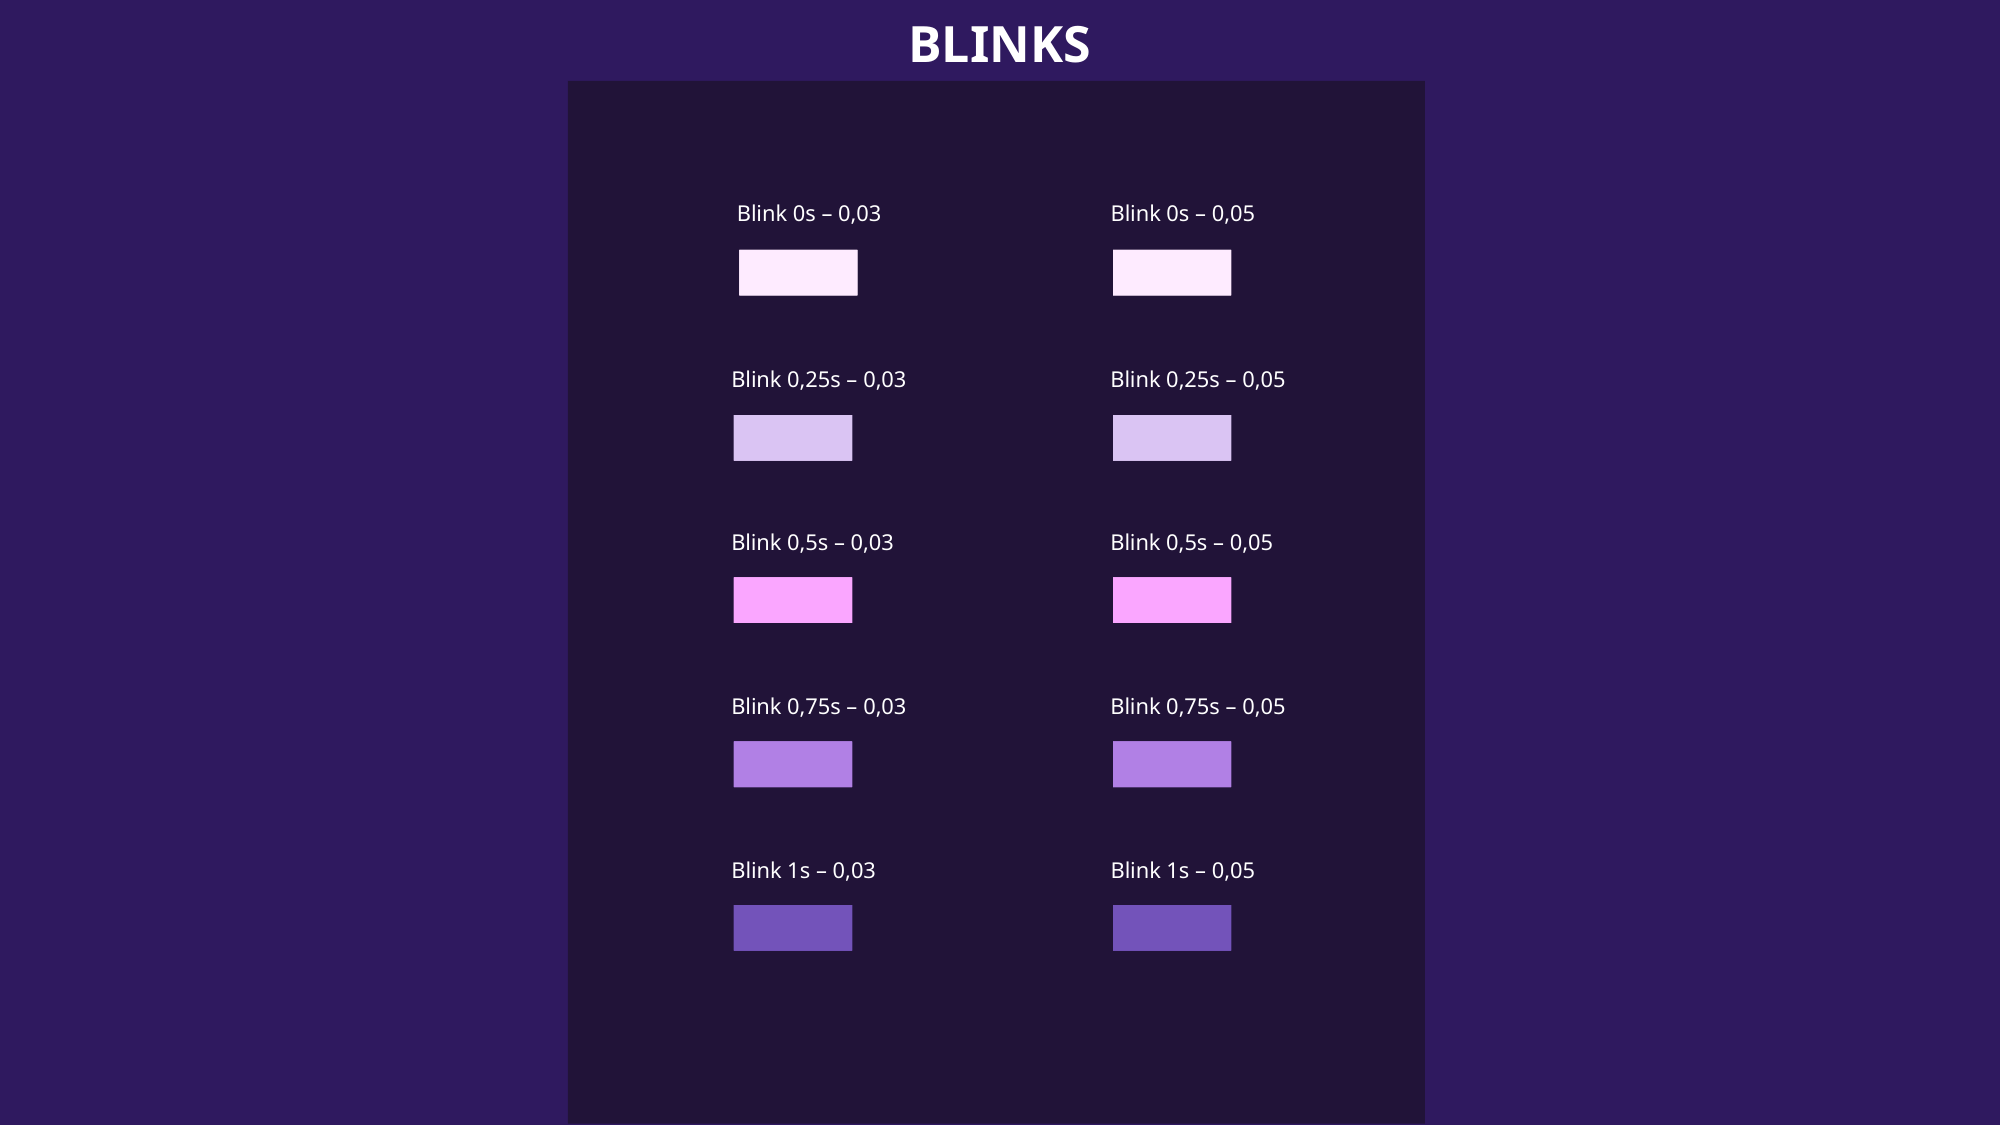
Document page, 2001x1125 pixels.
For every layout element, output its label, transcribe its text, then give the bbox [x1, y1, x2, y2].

text_box [1112, 904, 1232, 952]
text_box Blink 0s – 0,05 [1095, 191, 1271, 233]
text_box BLINKS [842, 5, 1158, 80]
text_box [738, 249, 859, 296]
text_box Blink 1s – 0,03 [716, 848, 891, 890]
text_box [733, 414, 853, 462]
text_box [733, 576, 853, 624]
text_box [733, 740, 853, 788]
text_box [1112, 249, 1232, 296]
text_box Blink 0,5s – 0,03 [716, 521, 909, 563]
text_box [733, 904, 853, 952]
text_box [567, 80, 1426, 1125]
text_box Blink 0,5s – 0,05 [1095, 521, 1289, 563]
text_box Blink 0,75s – 0,03 [716, 684, 922, 726]
text_box [1112, 740, 1232, 788]
text_box Blink 1s – 0,05 [1095, 848, 1271, 890]
text_box Blink 0,25s – 0,05 [1095, 358, 1301, 400]
text_box [1112, 414, 1232, 462]
text_box Blink 0s – 0,03 [722, 191, 897, 233]
text_box [1112, 576, 1232, 624]
text_box Blink 0,75s – 0,05 [1095, 684, 1301, 726]
text_box Blink 0,25s – 0,03 [716, 358, 922, 400]
